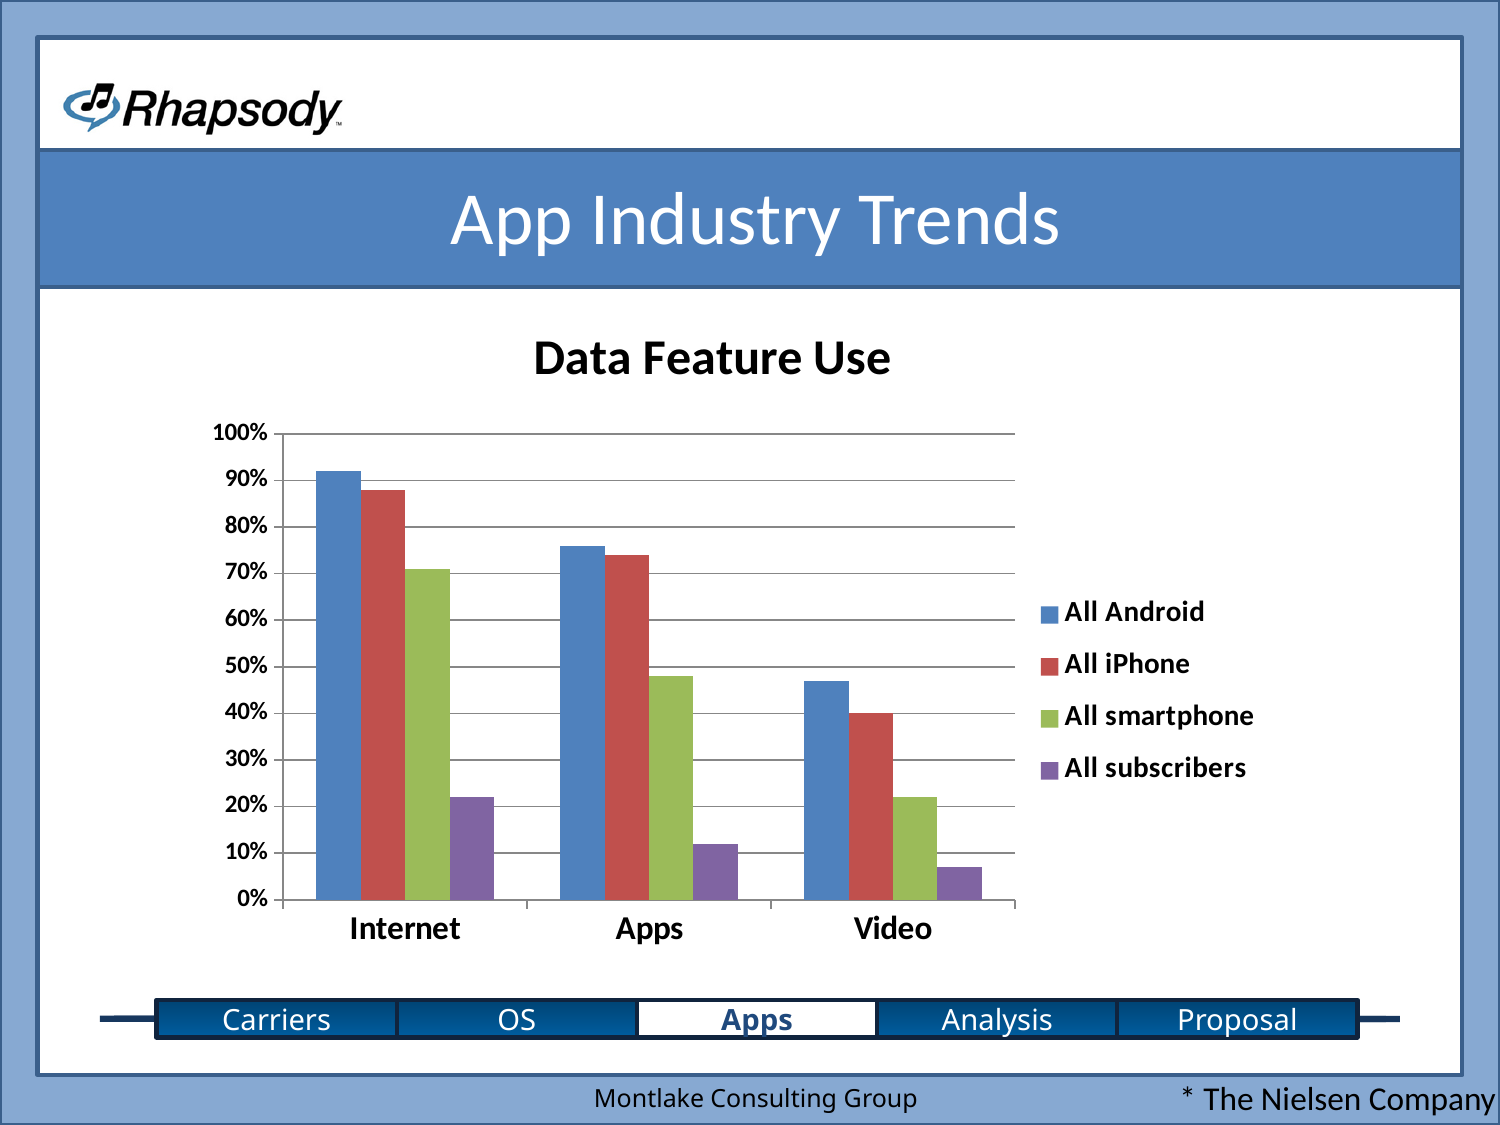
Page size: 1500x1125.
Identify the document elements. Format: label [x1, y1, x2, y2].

chart [149, 299, 1276, 988]
text_box [99, 999, 1401, 1038]
picture [49, 57, 358, 151]
text_box [0, 0, 1500, 1125]
